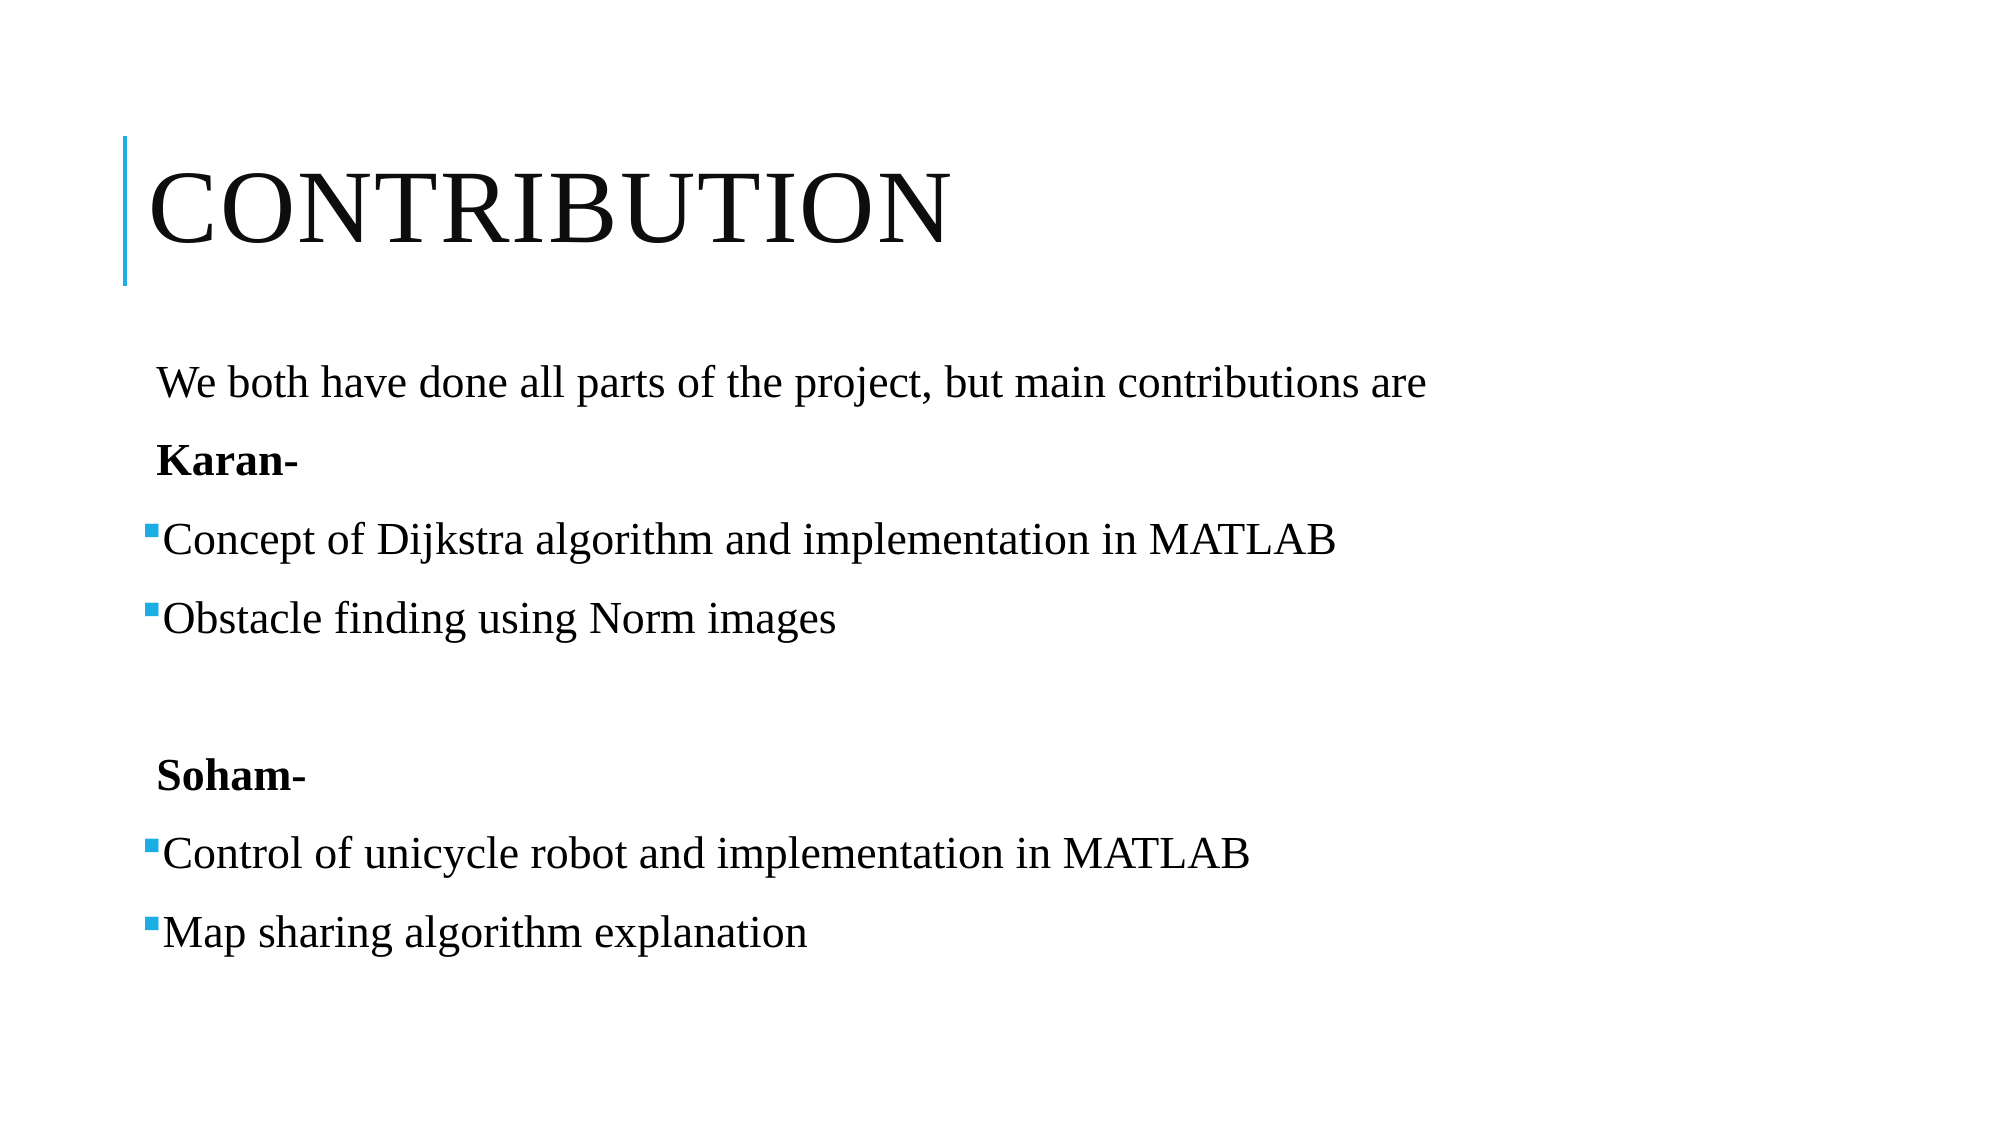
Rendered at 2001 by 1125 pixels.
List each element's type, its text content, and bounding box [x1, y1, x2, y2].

title Contribution [133, 90, 1729, 336]
list We both have done all parts of the project, but main contributions are Karan- Concept of Dijkstra algorithm and implementation in MATLAB Obstacle finding using Norm images Soham- Control of unicycle robot and implementation in MATLAB Map sharing algorithm explanation [133, 350, 1729, 1011]
